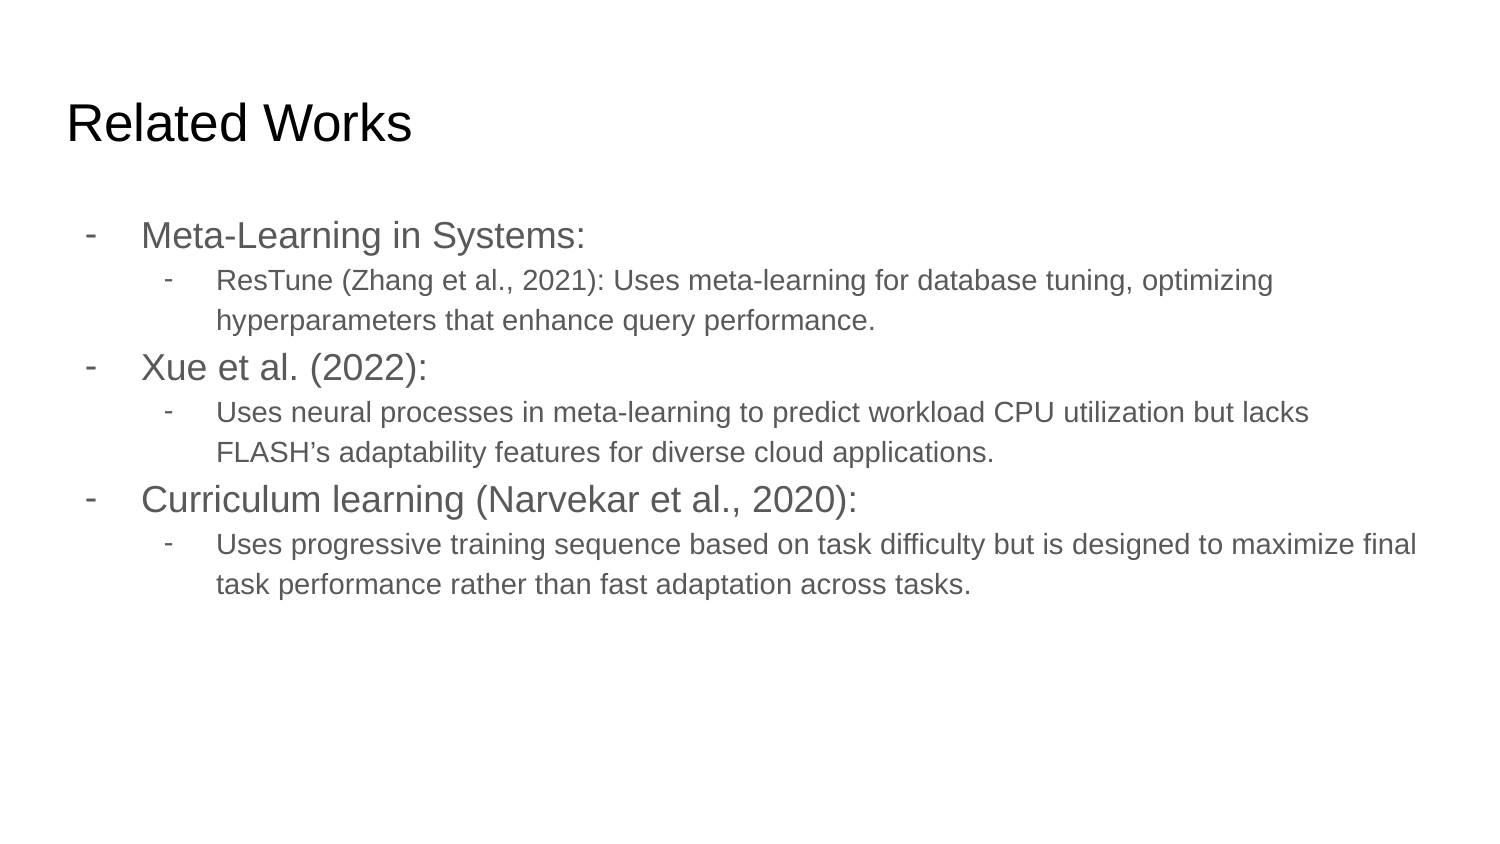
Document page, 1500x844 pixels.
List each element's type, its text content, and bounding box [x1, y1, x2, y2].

title Related Works [51, 72, 1449, 167]
list Meta-Learning in Systems: ResTune (Zhang et al., 2021): Uses meta-learning for database tuning, optimizing hyperparameters that enhance query performance. Xue et al. (2022): Uses neural processes in meta-learning to predict workload CPU utilization but lacks FLASH’s adaptability features for diverse cloud applications. Curriculum learning (Narvekar et al., 2020): Uses progressive training sequence based on task difficulty but is designed to maximize final task performance rather than fast adaptation across tasks. [51, 189, 1449, 750]
